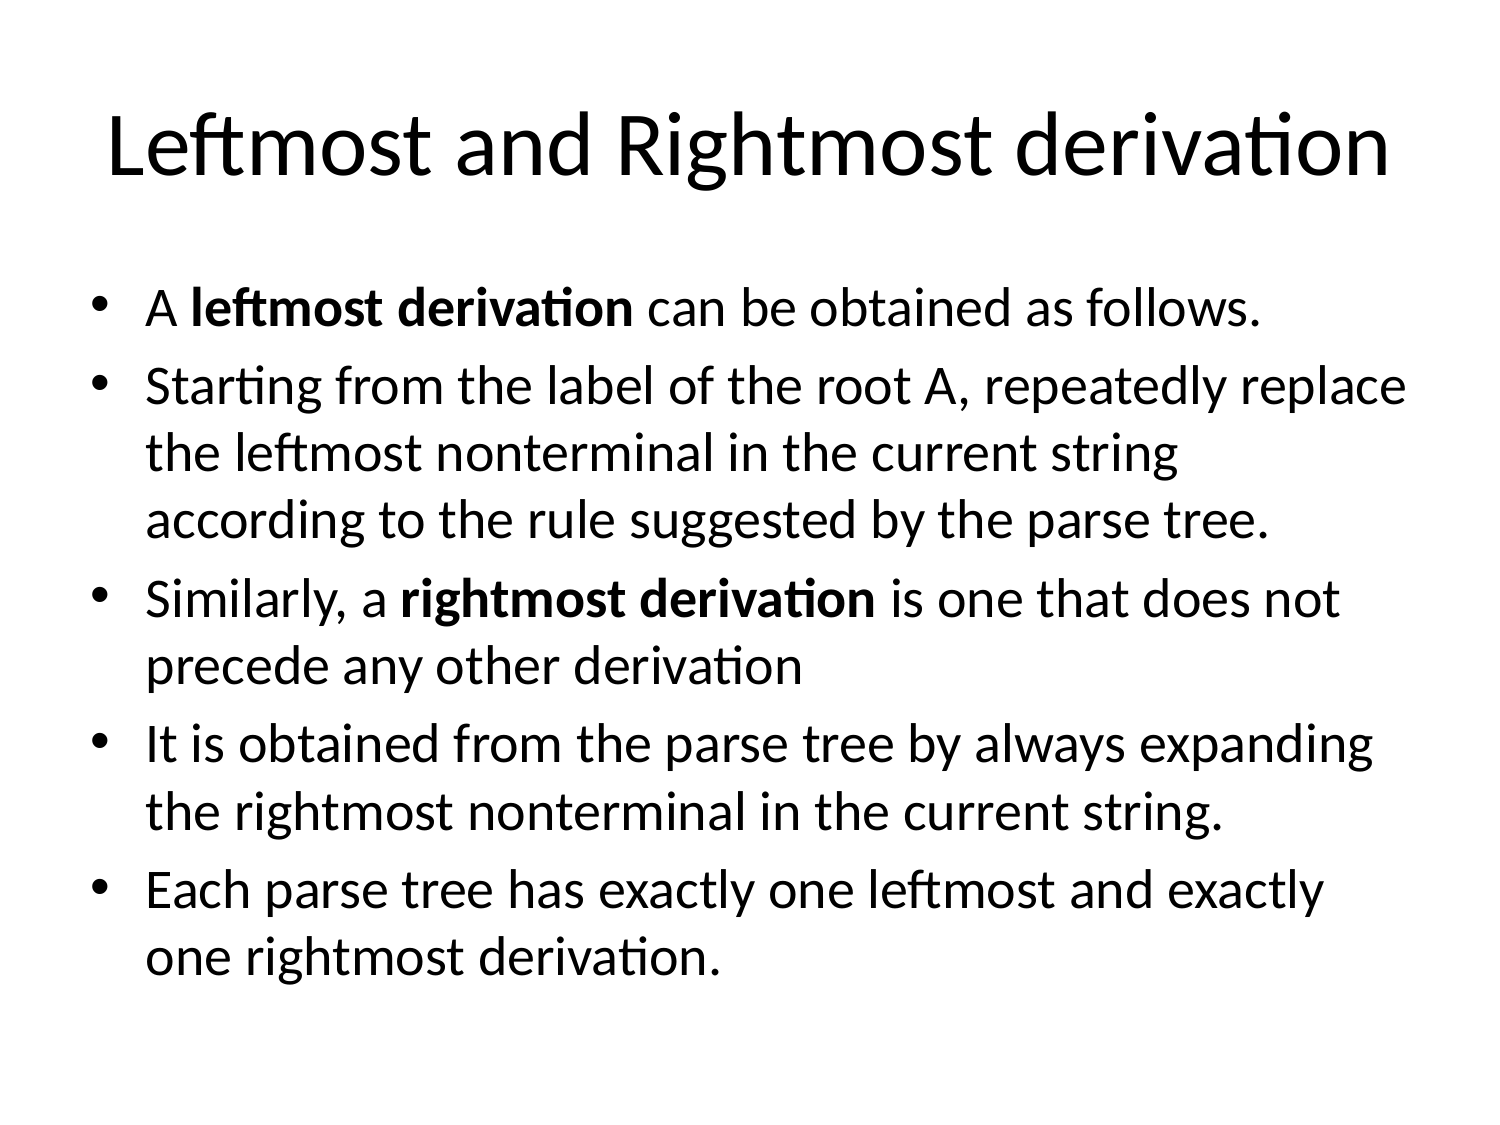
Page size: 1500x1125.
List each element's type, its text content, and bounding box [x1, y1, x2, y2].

list A leftmost derivation can be obtained as follows. Starting from the label of the root A, repeatedly replace the leftmost nonterminal in the current string according to the rule suggested by the parse tree. Similarly, a rightmost derivation is one that does not precede any other derivation It is obtained from the parse tree by always expanding the rightmost nonterminal in the current string. Each parse tree has exactly one leftmost and exactly one rightmost derivation. [75, 262, 1425, 1005]
title Leftmost and Rightmost derivation [75, 45, 1425, 233]
